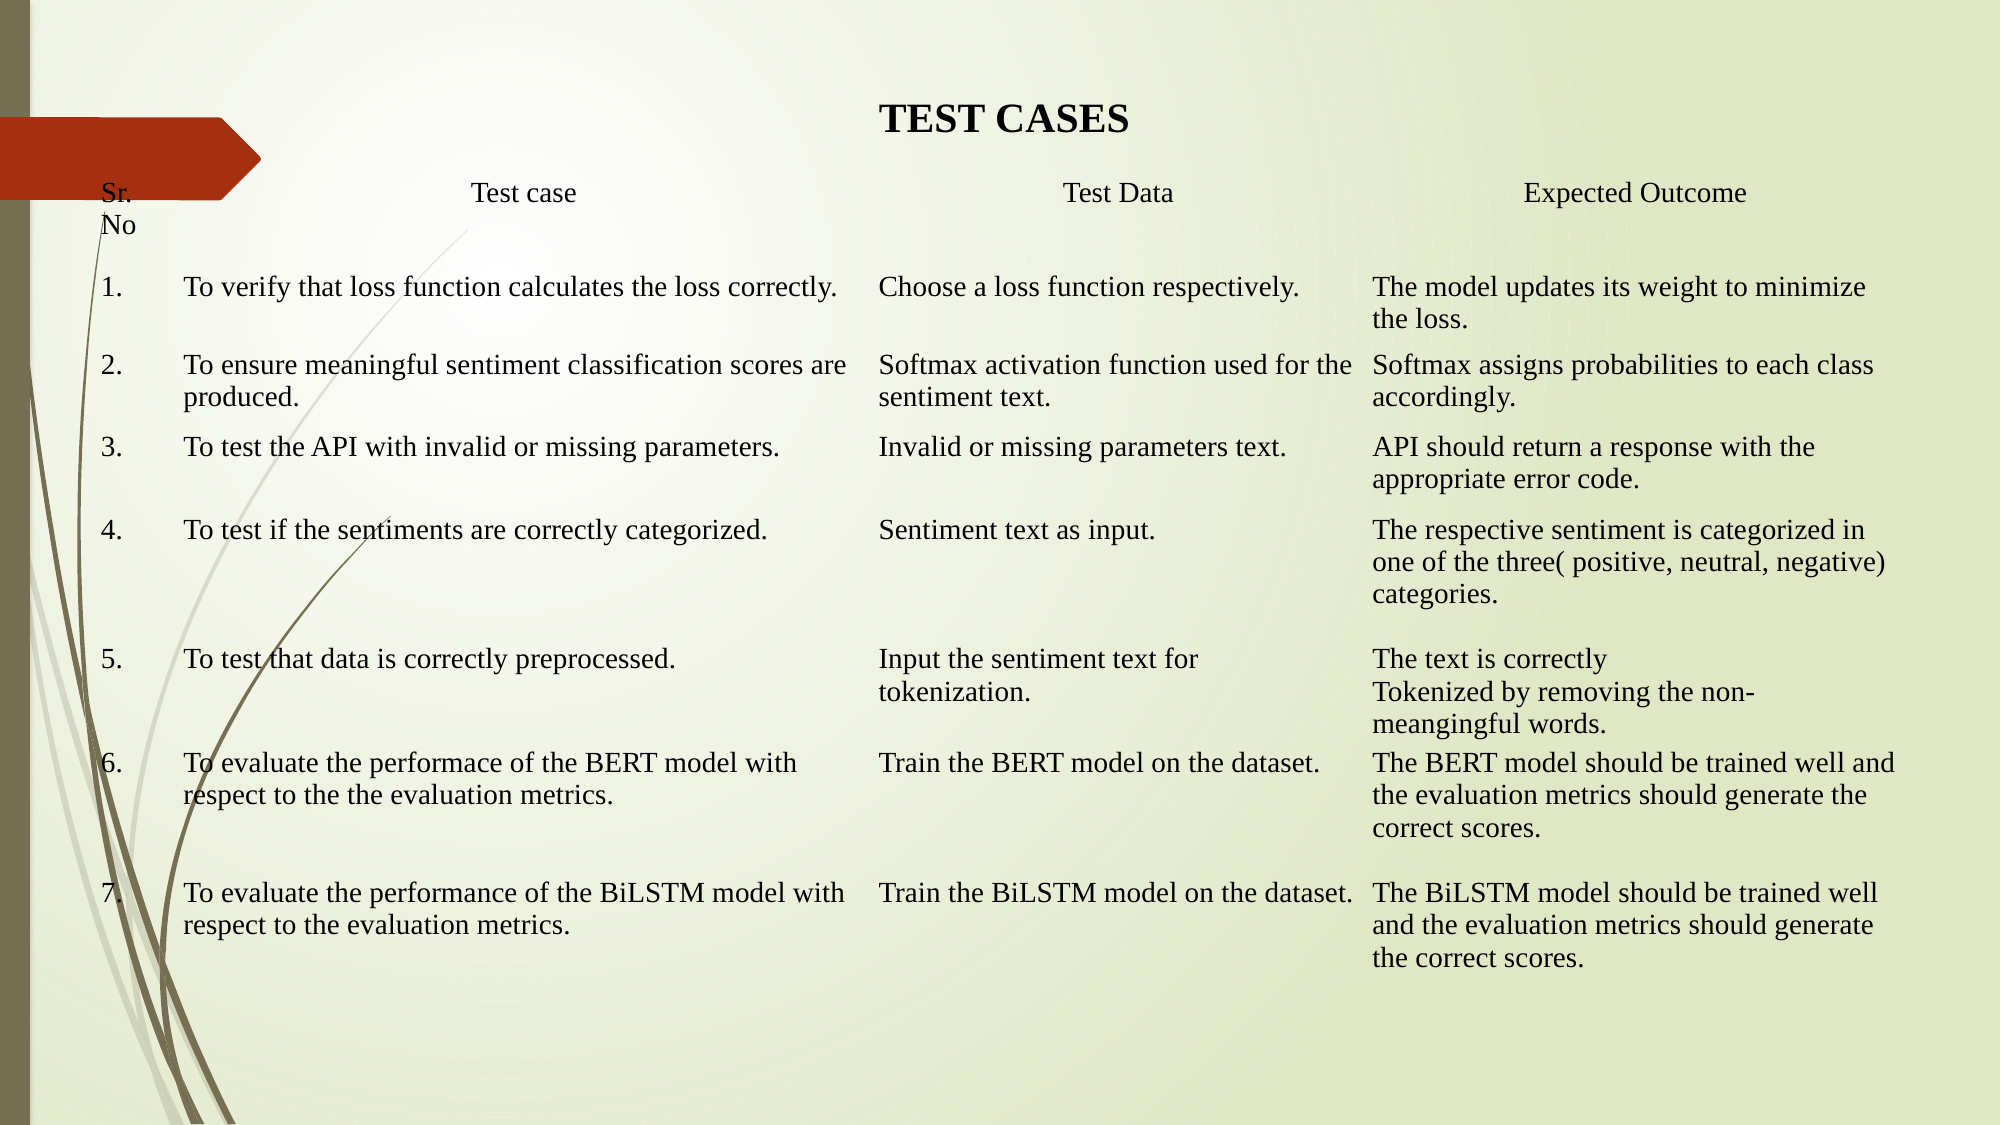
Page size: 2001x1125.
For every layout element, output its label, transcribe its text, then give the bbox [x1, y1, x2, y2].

table_cell To evaluate the performace of the BERT model with respect to the the evaluation metrics. [176, 747, 872, 877]
table_header Test Data [872, 177, 1365, 270]
table_cell To verify that loss function calculates the loss correctly. [176, 270, 872, 348]
table_cell Input the sentiment text for tokenization. [872, 643, 1365, 747]
table_cell 2. [94, 348, 176, 431]
table_cell Softmax assigns probabilities to each class accordingly. [1365, 348, 1906, 431]
table_cell 7. [94, 877, 176, 1006]
table_cell API should return a response with the appropriate error code. [1365, 431, 1906, 513]
text_box [0, 30, 2000, 106]
table_cell The text is correctly Tokenized by removing the non-meangingful words. [1365, 643, 1906, 747]
table_cell To test if the sentiments are correctly categorized. [176, 513, 872, 643]
table_cell 3. [94, 431, 176, 513]
table_cell To ensure meaningful sentiment classification scores are produced. [176, 348, 872, 431]
table_cell 6. [94, 747, 176, 877]
table_cell Train the BERT model on the dataset. [872, 747, 1365, 877]
table_cell The respective sentiment is categorized in one of the three( positive, neutral, negative) categories. [1365, 513, 1906, 643]
table_cell Train the BiLSTM model on the dataset. [872, 877, 1365, 1006]
table_cell Sentiment text as input. [872, 513, 1365, 643]
table_cell The BERT model should be trained well and the evaluation metrics should generate the correct scores. [1365, 747, 1906, 877]
table_cell 1. [94, 270, 176, 348]
table_header Sr. No [94, 177, 176, 270]
title TEST CASES [106, 106, 1903, 164]
table_cell The model updates its weight to minimize the loss. [1365, 270, 1906, 348]
table_cell Choose a loss function respectively. [872, 270, 1365, 348]
table_cell Invalid or missing parameters text. [872, 431, 1365, 513]
table_cell The BiLSTM model should be trained well and the evaluation metrics should generate the correct scores. [1365, 877, 1906, 1006]
table_cell 5. [94, 643, 176, 747]
table_header Expected Outcome [1365, 177, 1906, 270]
table_cell To evaluate the performance of the BiLSTM model with respect to the evaluation metrics. [176, 877, 872, 1006]
table_cell Softmax activation function used for the sentiment text. [872, 348, 1365, 431]
table_cell To test the API with invalid or missing parameters. [176, 431, 872, 513]
table_cell 4. [94, 513, 176, 643]
table_header Test case [176, 177, 872, 270]
table_cell To test that data is correctly preprocessed. [176, 643, 872, 747]
